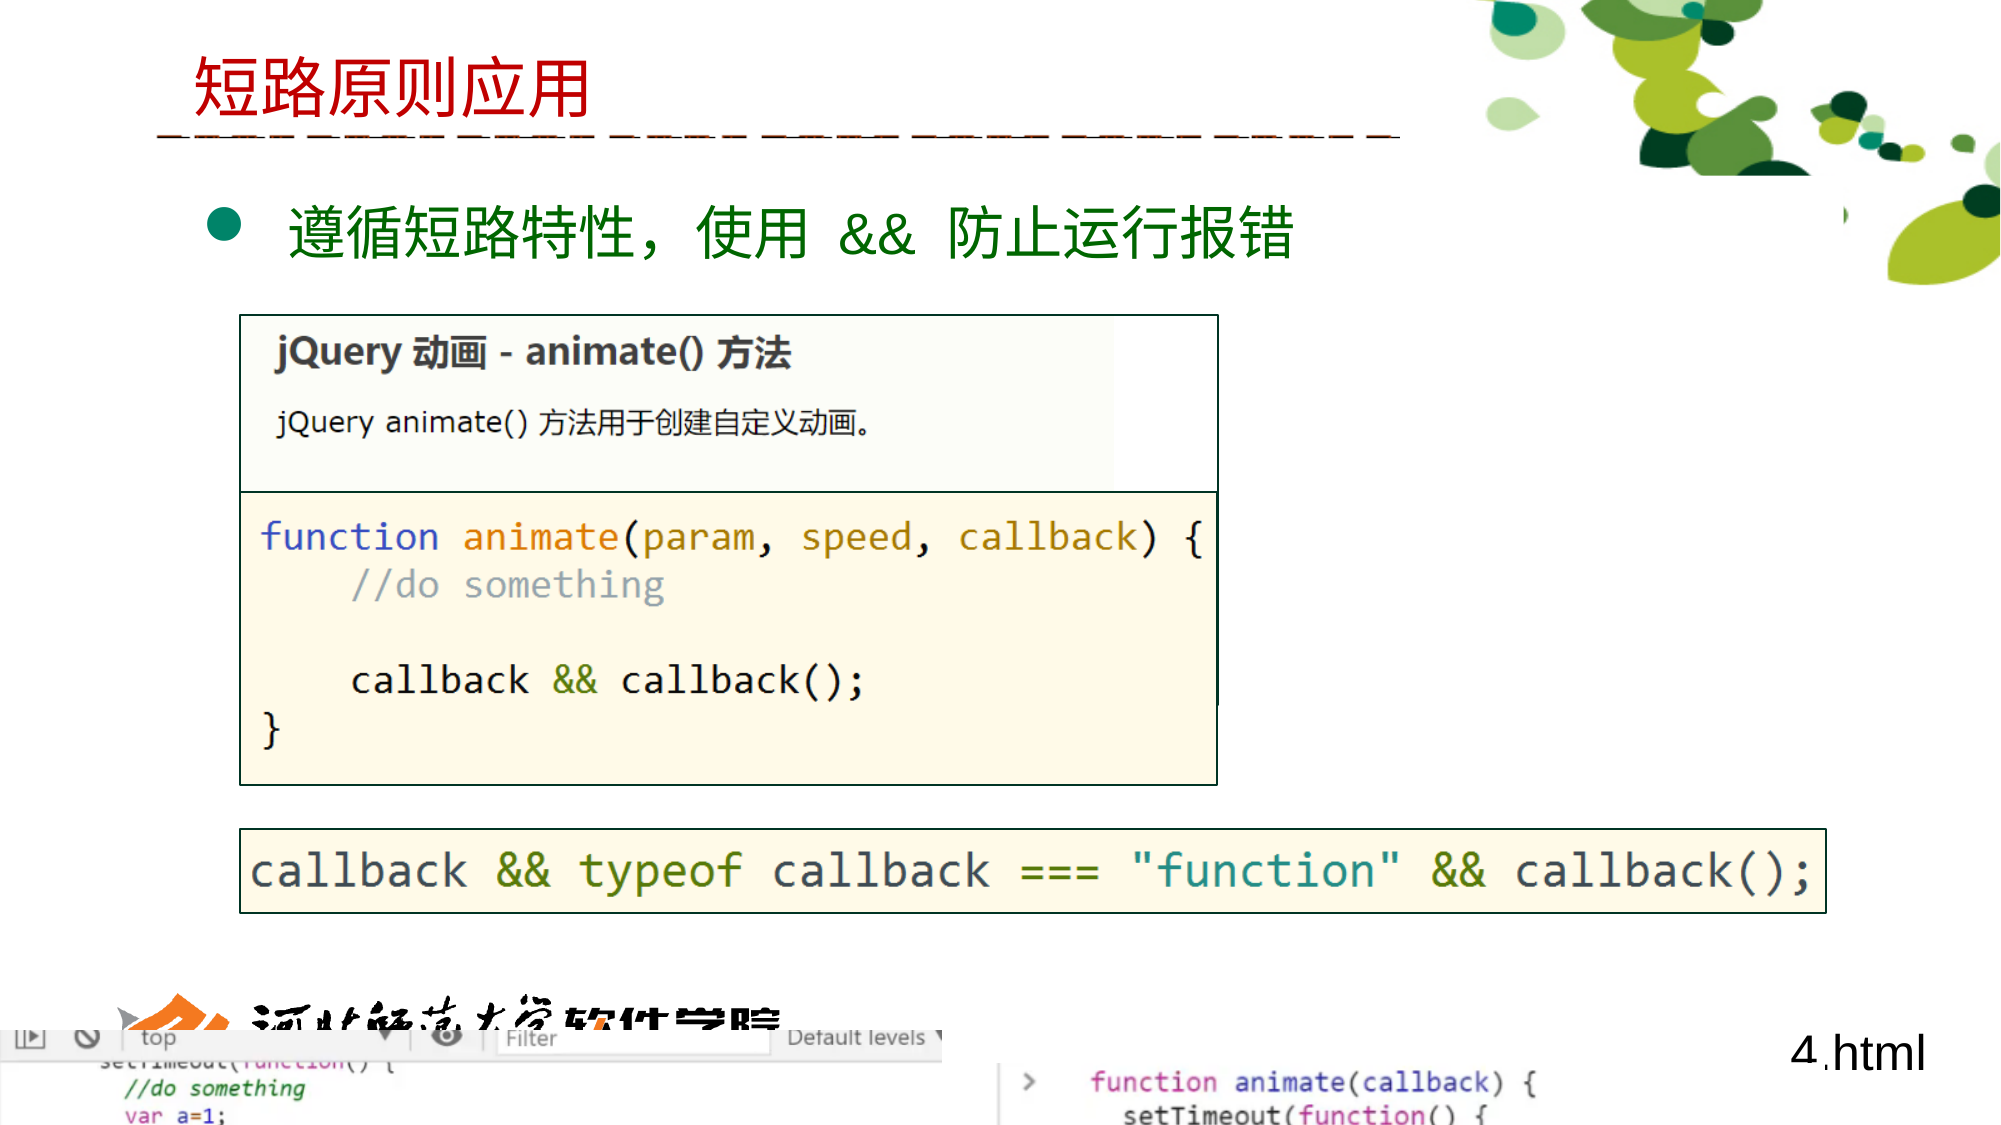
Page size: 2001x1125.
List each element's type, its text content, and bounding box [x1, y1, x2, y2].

list 短路原则应用 [178, 38, 1523, 120]
list 遵循短路特性，使用 && 防止运行报错 [187, 175, 1844, 987]
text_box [240, 315, 1218, 785]
picture [0, 0, 2001, 1125]
text_box 4.html [1775, 1012, 2000, 1107]
